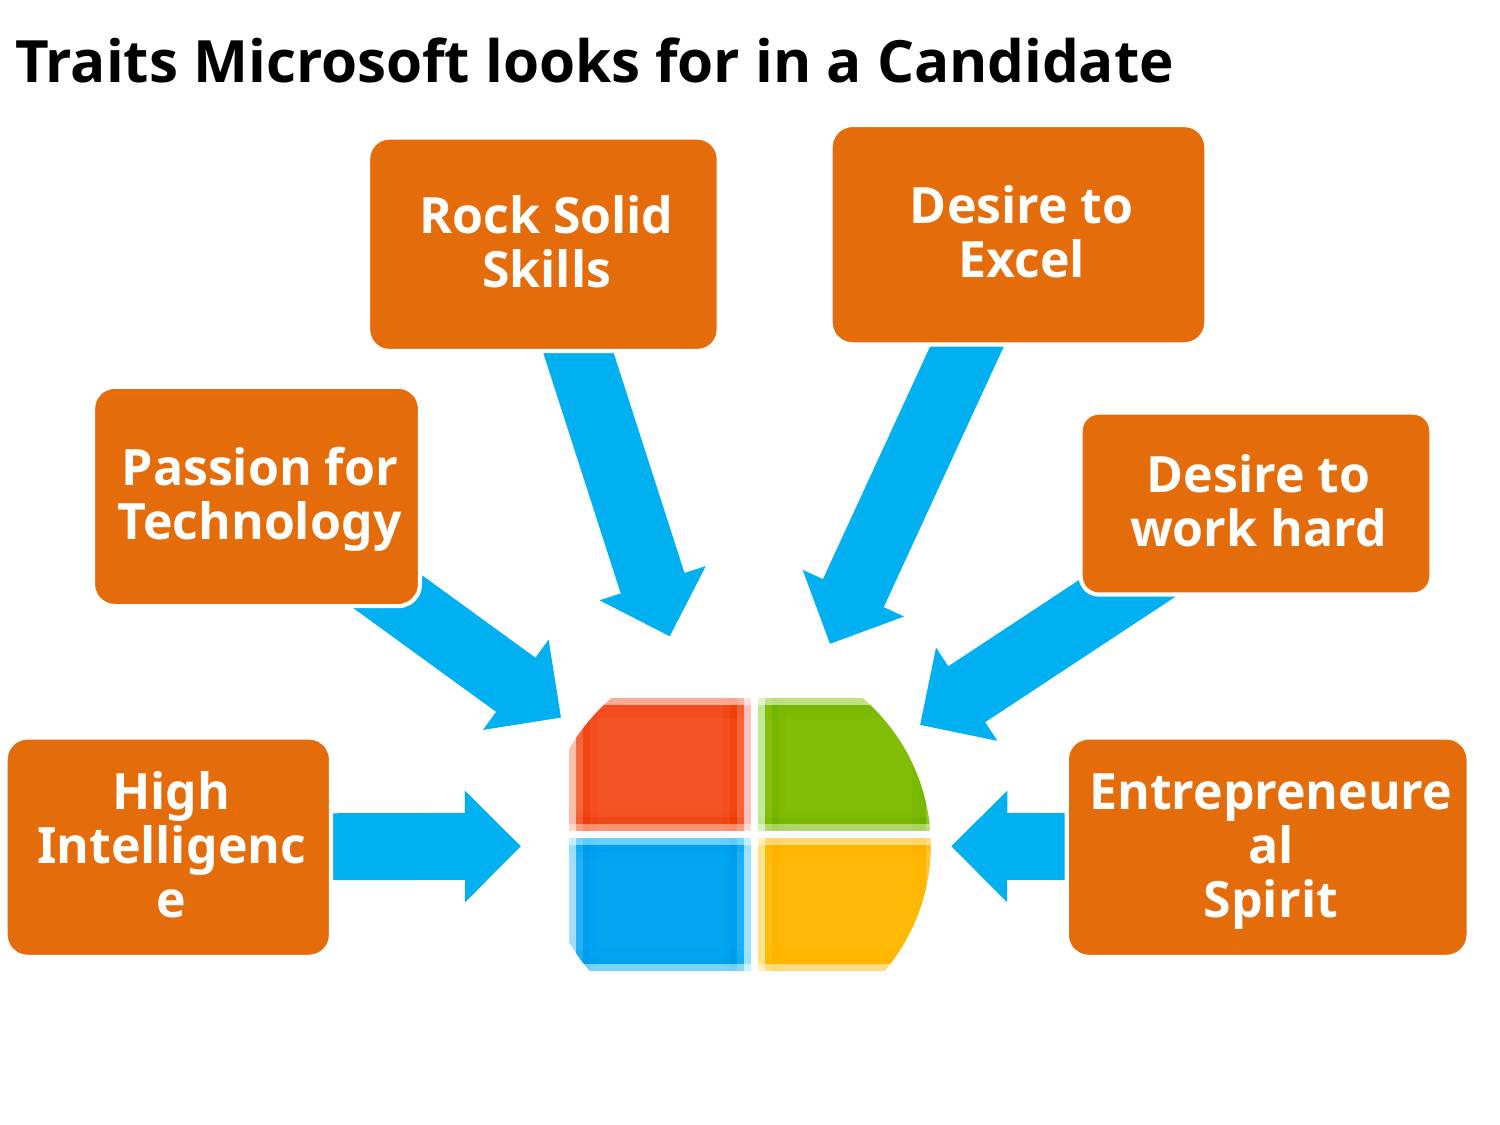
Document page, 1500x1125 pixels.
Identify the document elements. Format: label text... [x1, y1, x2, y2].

title Traits Microsoft looks for in a Candidate [0, 12, 1425, 105]
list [24, 99, 1488, 1113]
